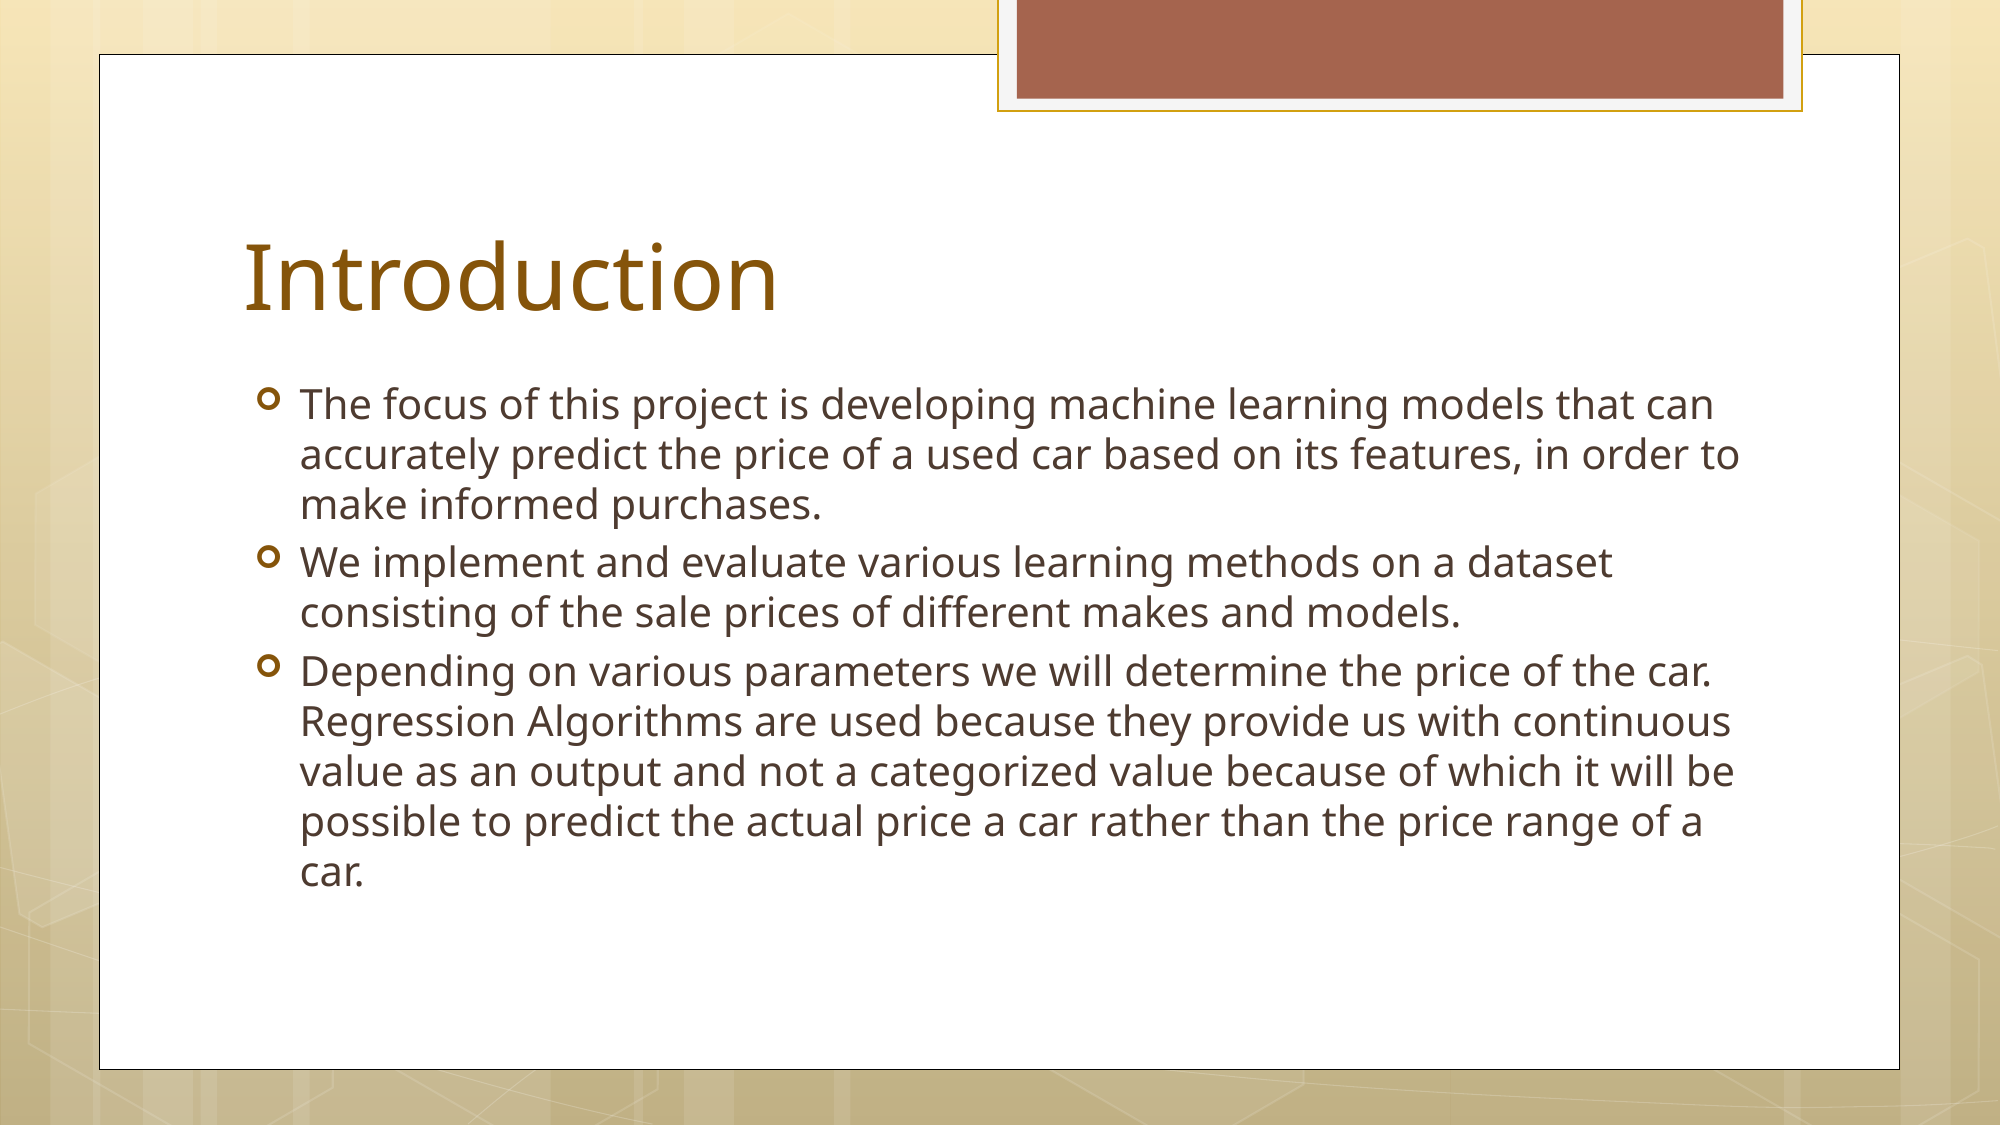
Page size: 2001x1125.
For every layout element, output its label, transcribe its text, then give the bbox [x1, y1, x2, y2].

title Introduction [228, 168, 1765, 337]
list The focus of this project is developing machine learning models that can accurately predict the price of a used car based on its features, in order to make informed purchases. We implement and evaluate various learning methods on a dataset consisting of the sale prices of different makes and models. Depending on various parameters we will determine the price of the car. Regression Algorithms are used because they provide us with continuous value as an output and not a categorized value because of which it will be possible to predict the actual price a car rather than the price range of a car. [228, 369, 1769, 957]
